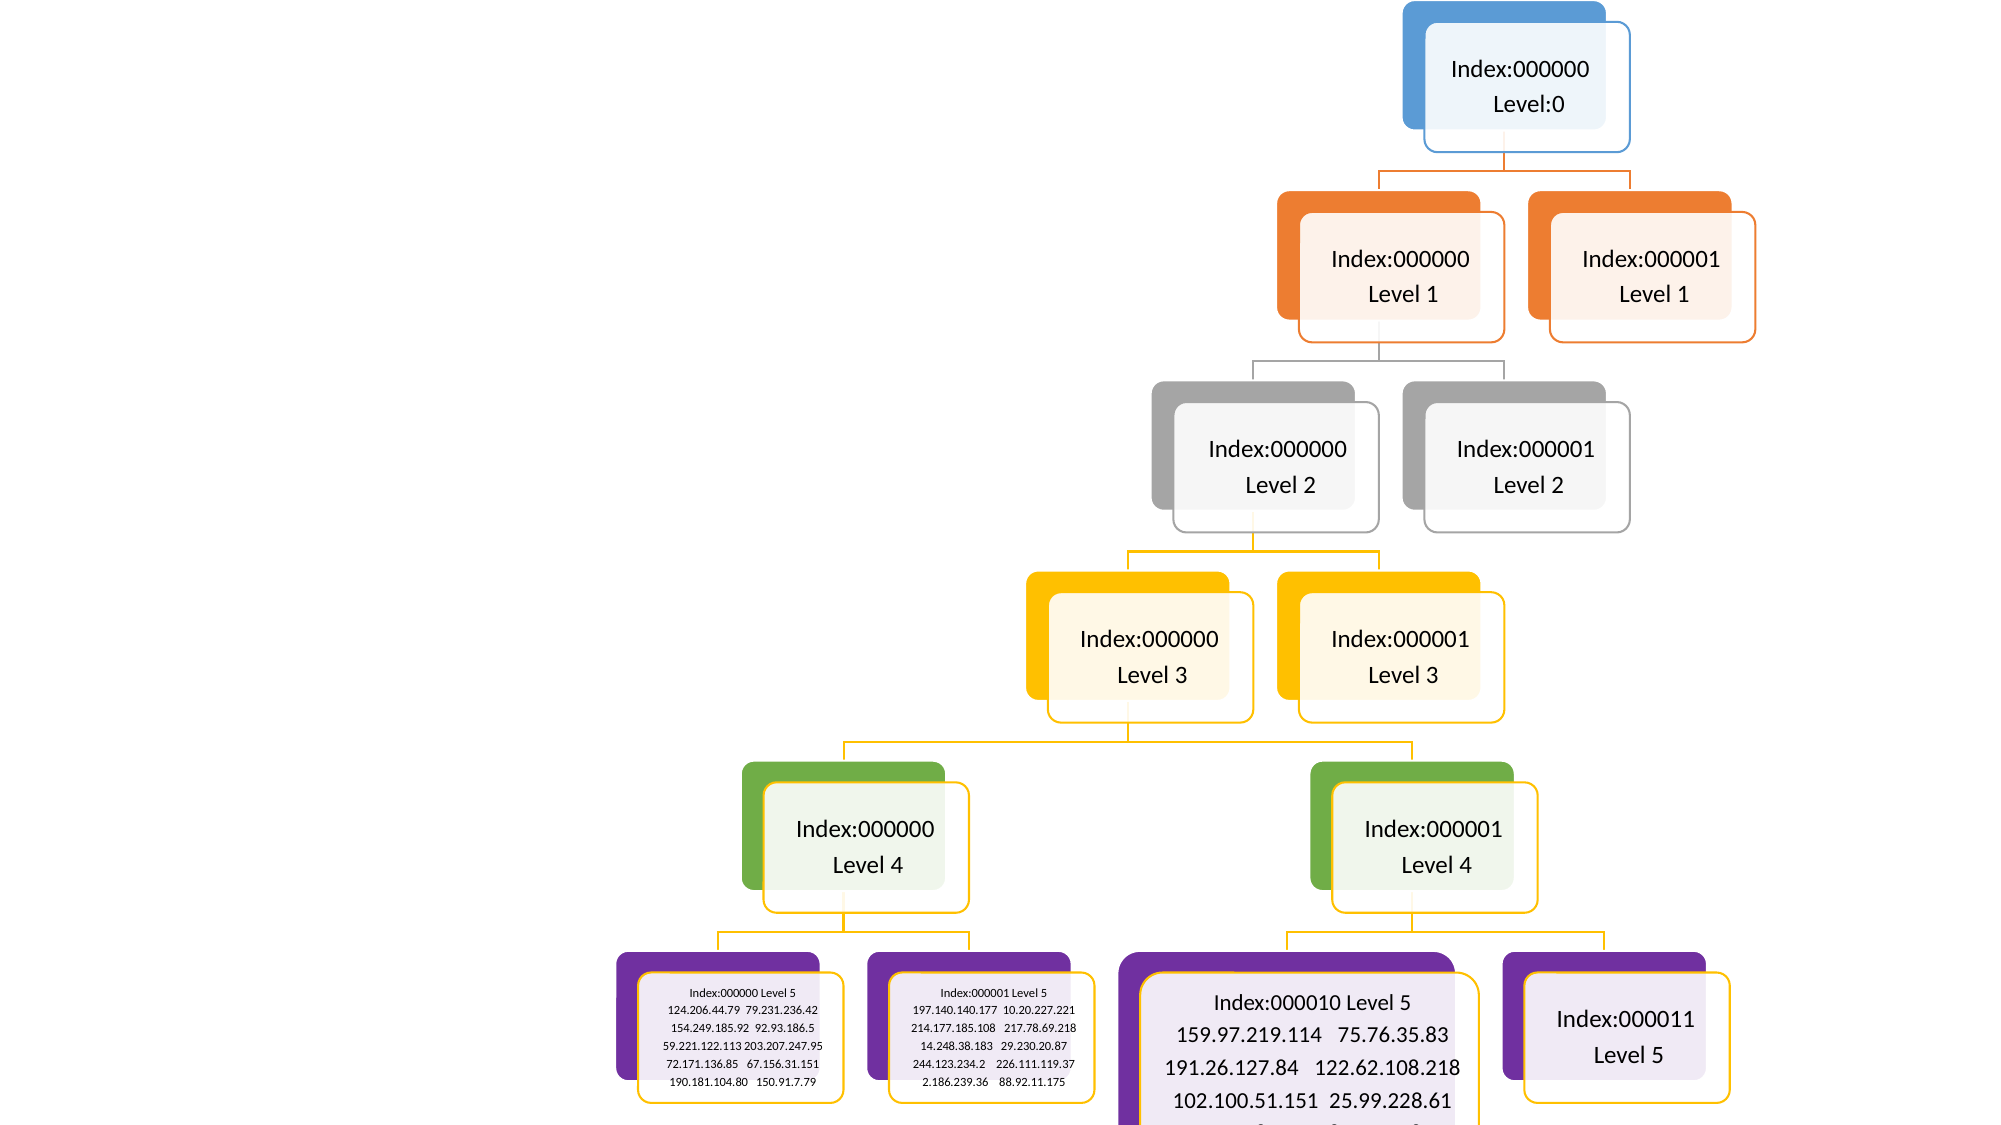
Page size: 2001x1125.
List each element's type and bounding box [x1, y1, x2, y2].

text_box [318, 0, 2000, 1125]
